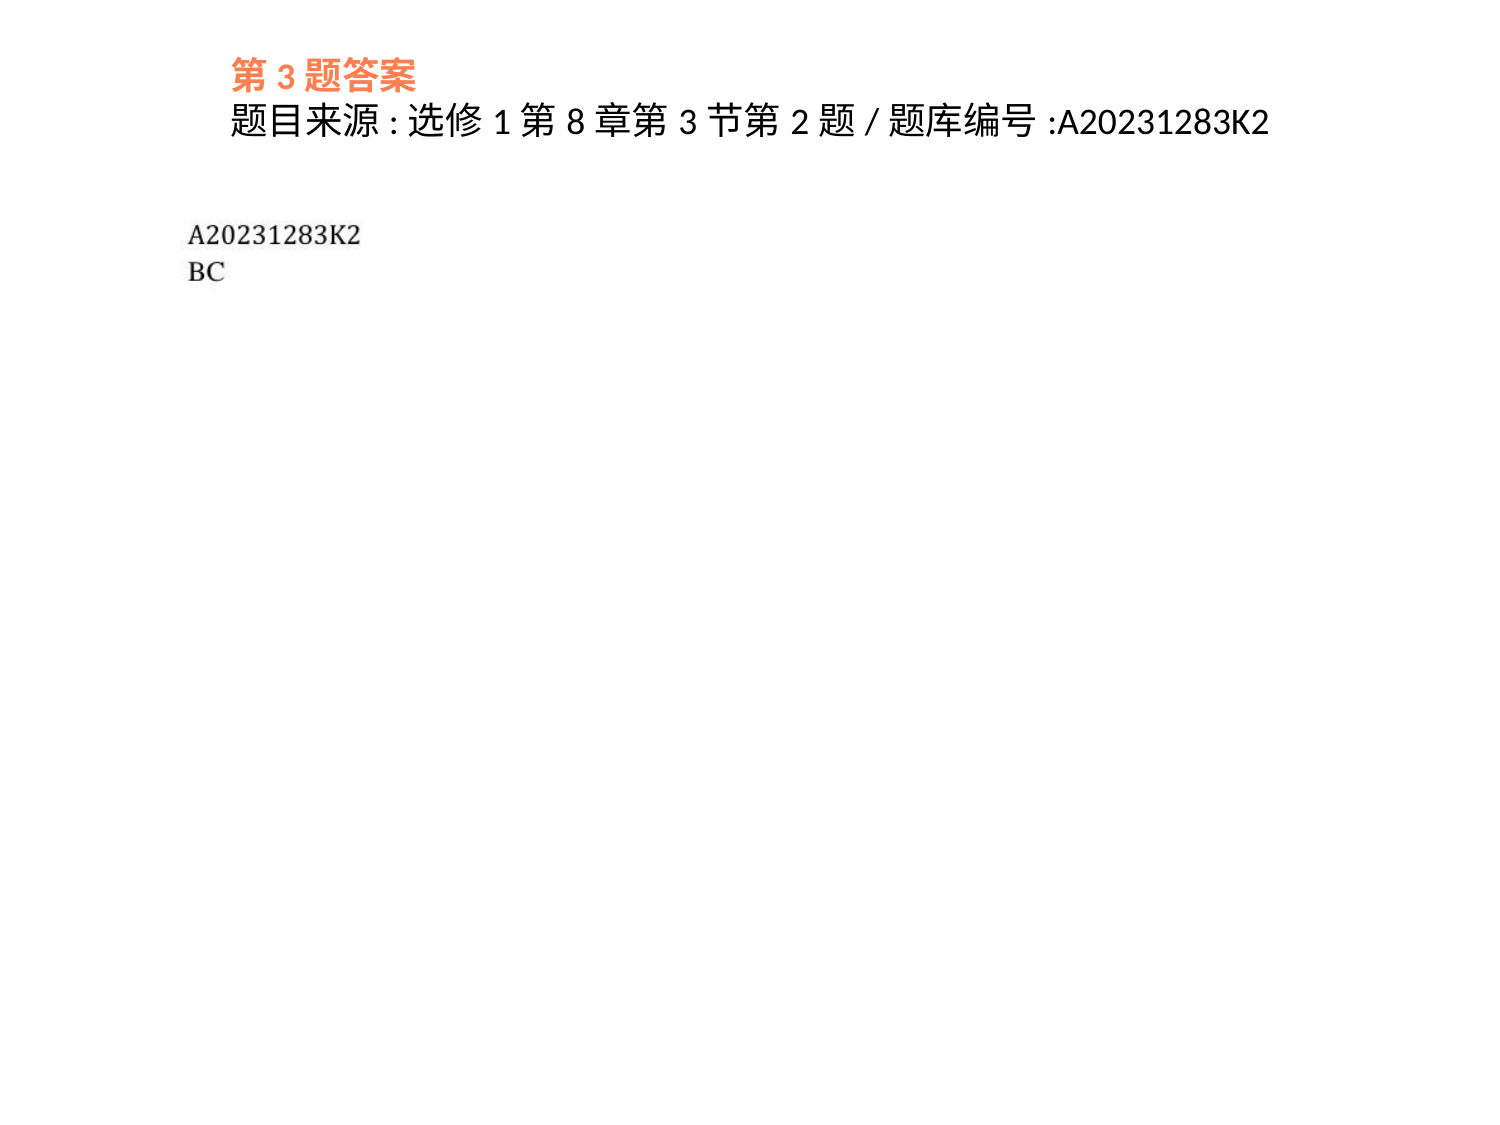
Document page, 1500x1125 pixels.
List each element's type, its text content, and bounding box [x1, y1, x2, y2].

text_box 第3题答案 题目来源:选修1第8章第3节第2题/题库编号:A20231283K2 [215, 0, 1285, 148]
picture [149, 149, 1351, 1051]
